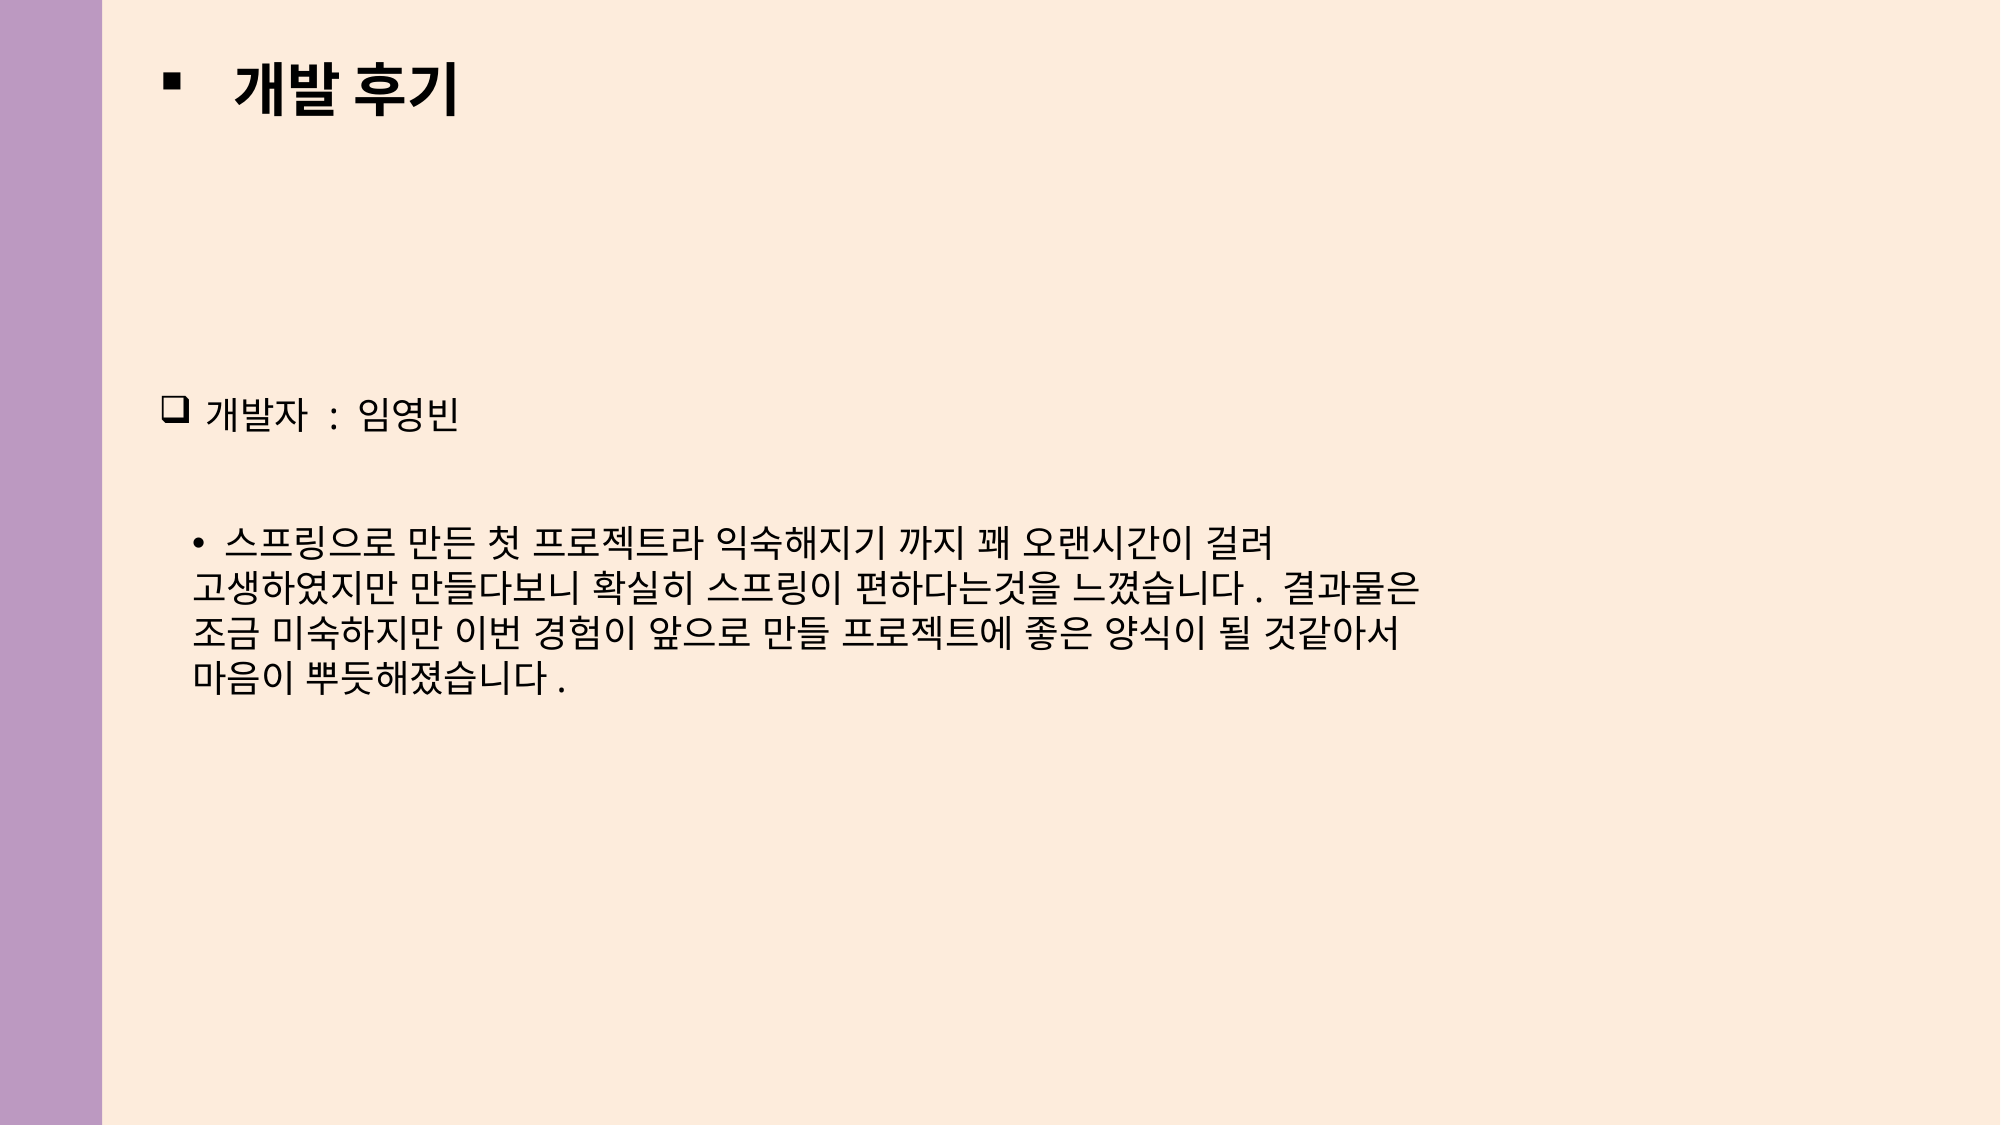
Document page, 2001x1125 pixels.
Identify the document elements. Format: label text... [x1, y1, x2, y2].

text_box 개발 후기 [143, 45, 1177, 131]
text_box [143, 384, 1501, 710]
